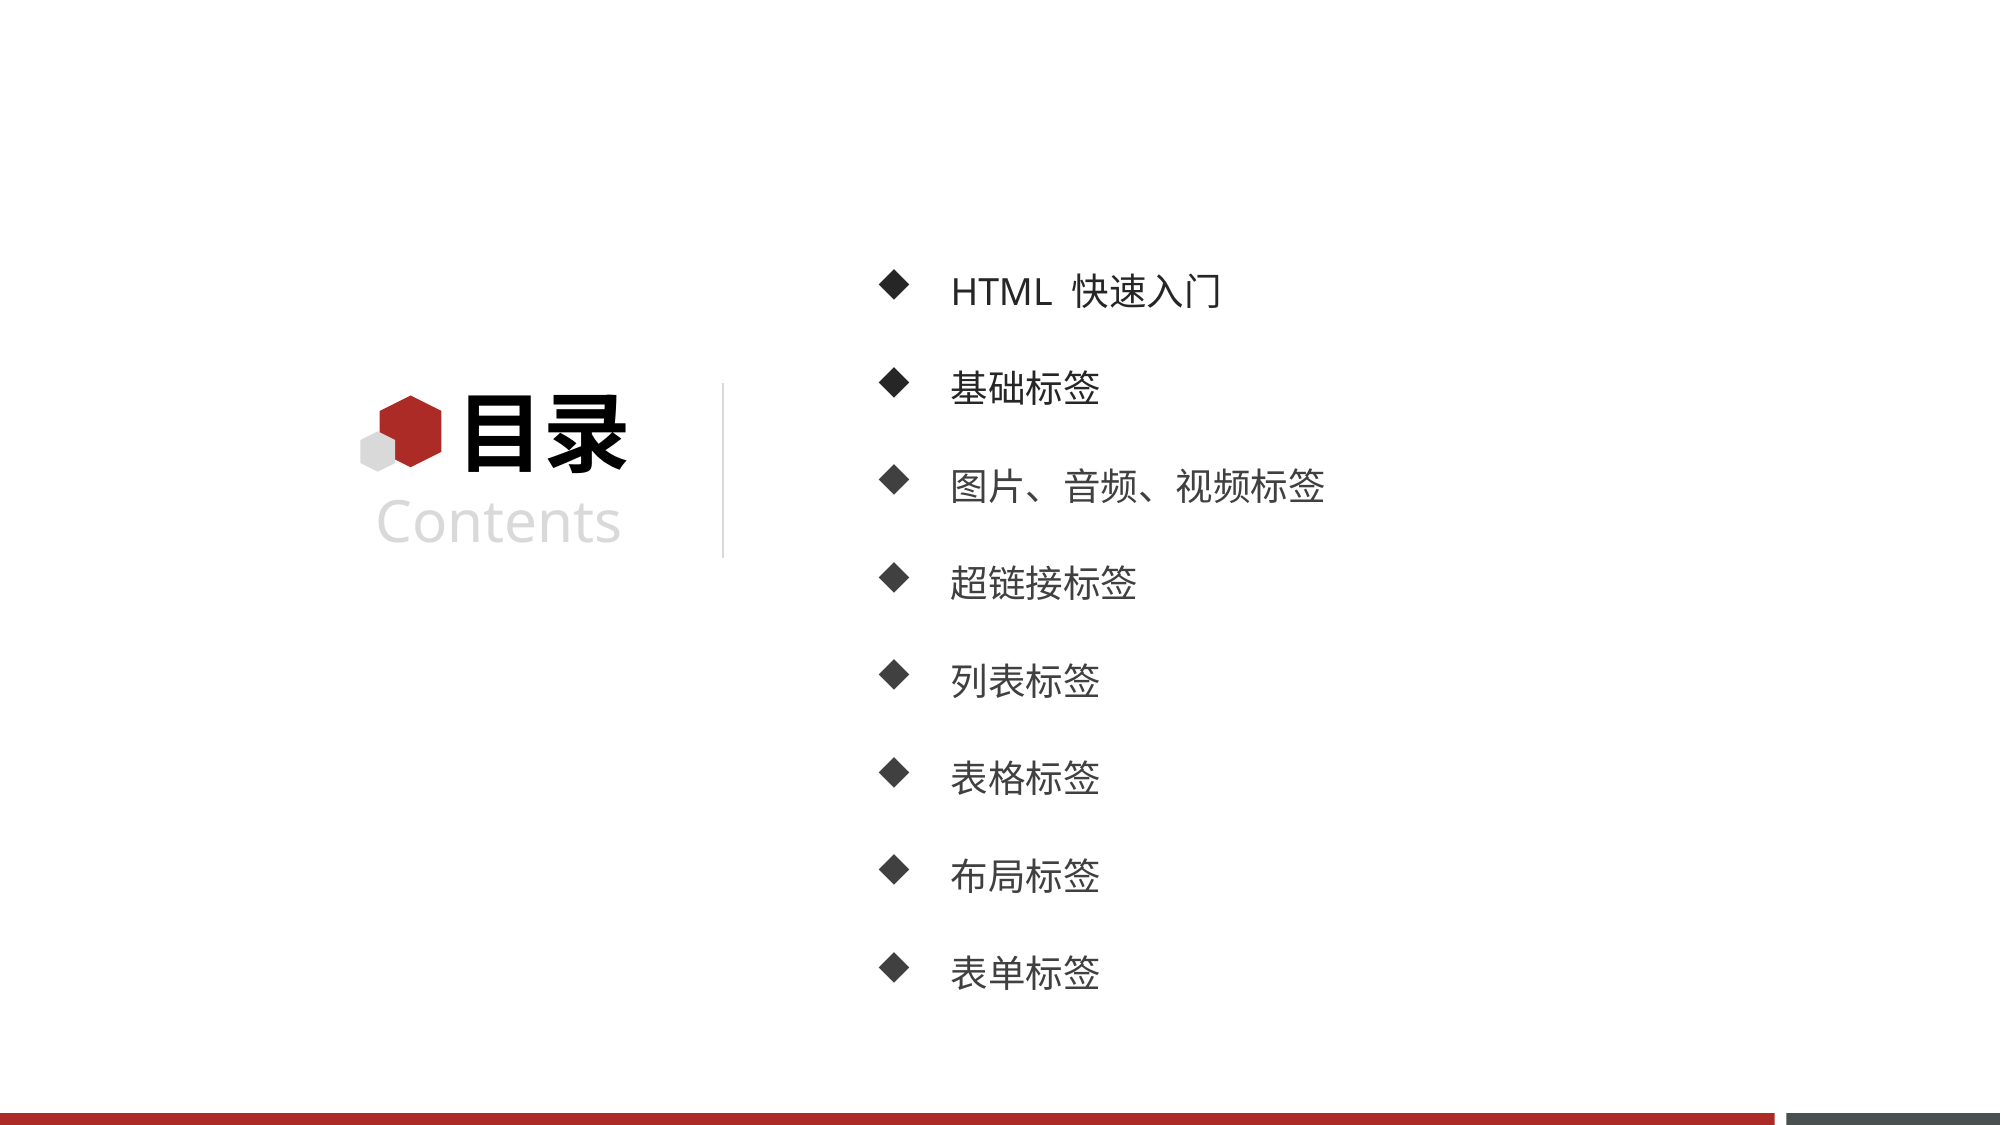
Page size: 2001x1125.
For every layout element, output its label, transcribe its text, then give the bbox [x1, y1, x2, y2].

list HTML 快速入门 基础标签 图片、音频、视频标签 超链接标签 列表标签 表格标签 布局标签 表单标签 [860, 116, 1841, 1101]
